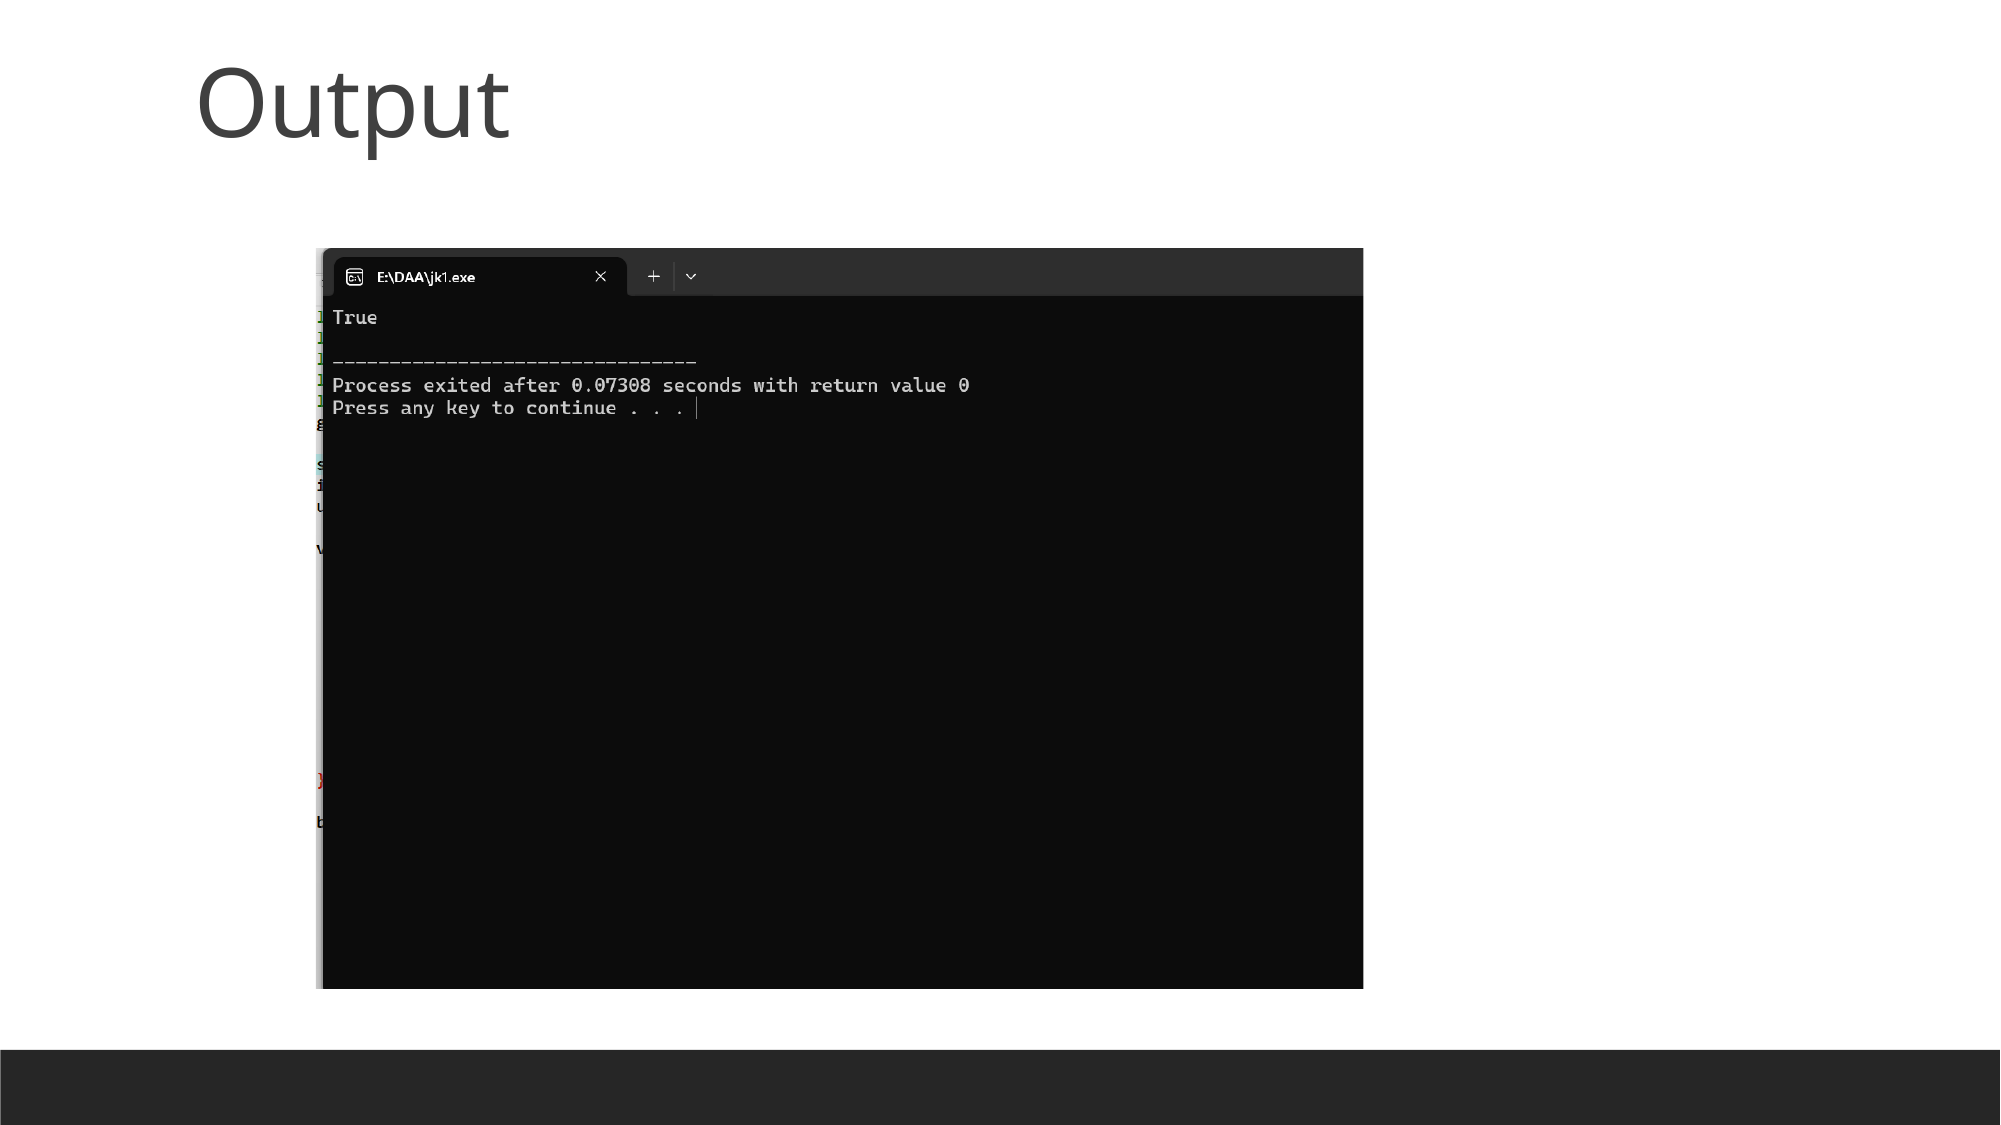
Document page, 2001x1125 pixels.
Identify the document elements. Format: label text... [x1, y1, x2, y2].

picture [315, 248, 1364, 989]
text_box Output [179, 46, 1830, 285]
